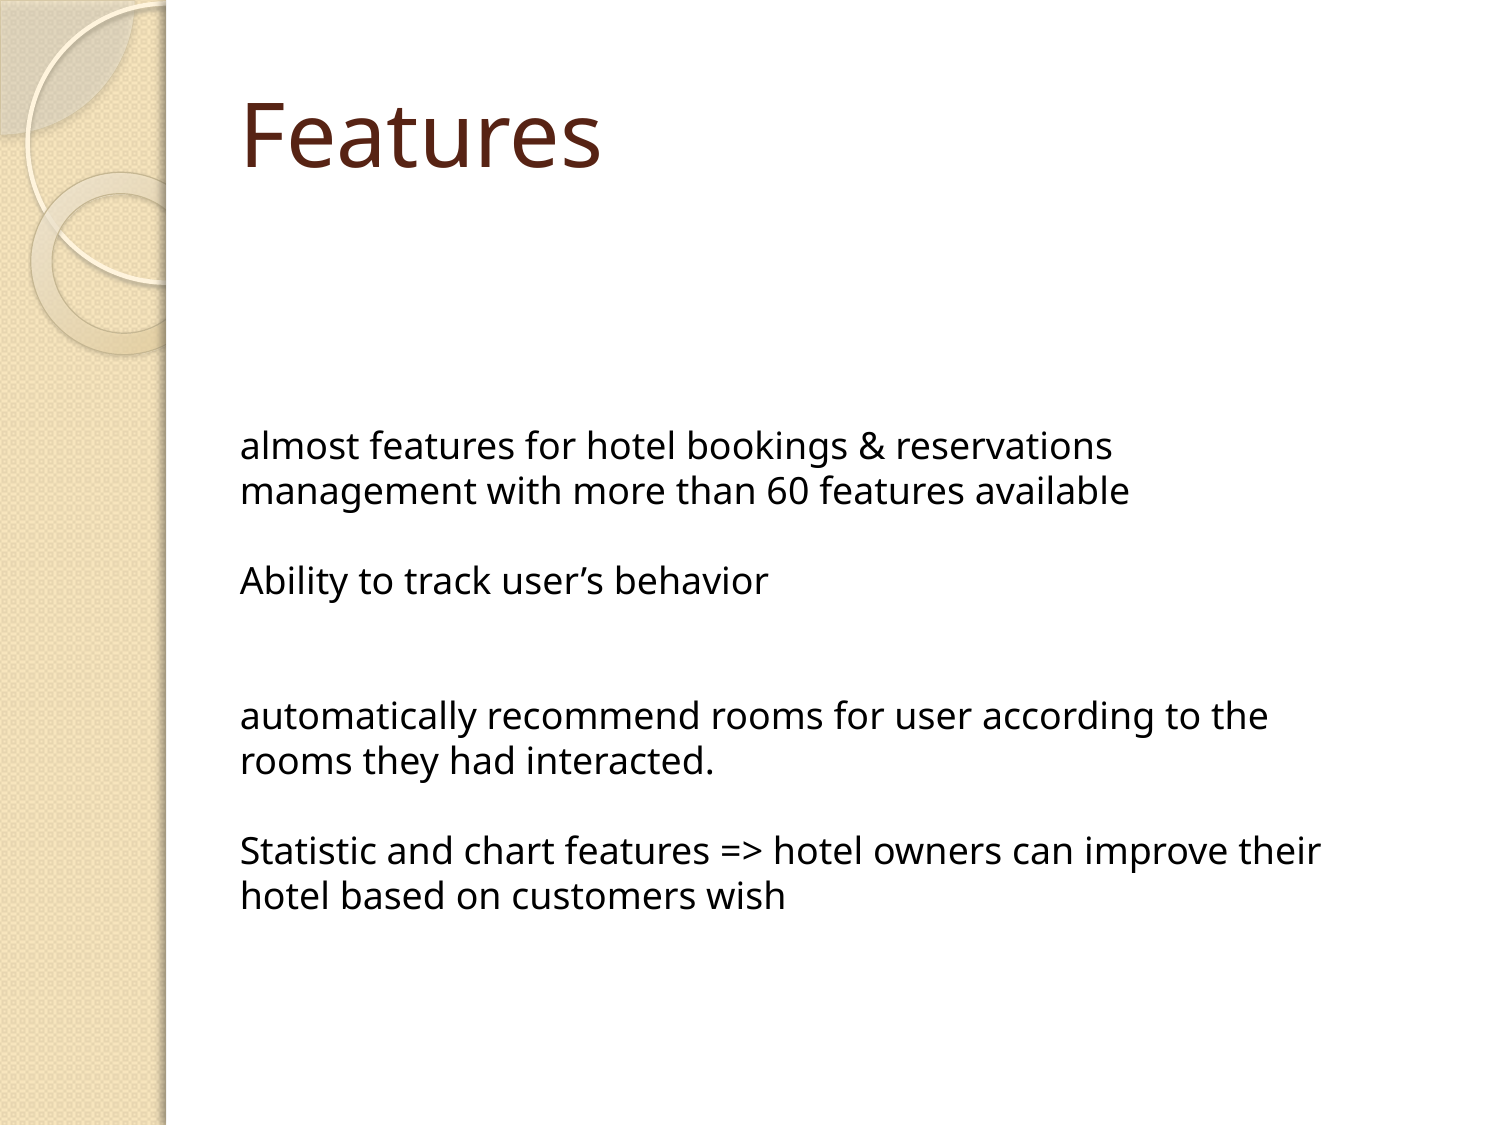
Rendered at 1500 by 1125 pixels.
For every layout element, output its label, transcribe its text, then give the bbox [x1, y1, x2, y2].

text_box almost features for hotel bookings & reservations management with more than 60 features available Ability to track user’s behavior automatically recommend rooms for user according to the rooms they had interacted. Statistic and chart features => hotel owners can improve their hotel based on customers wish [225, 324, 1375, 925]
title Features [225, 37, 1455, 225]
